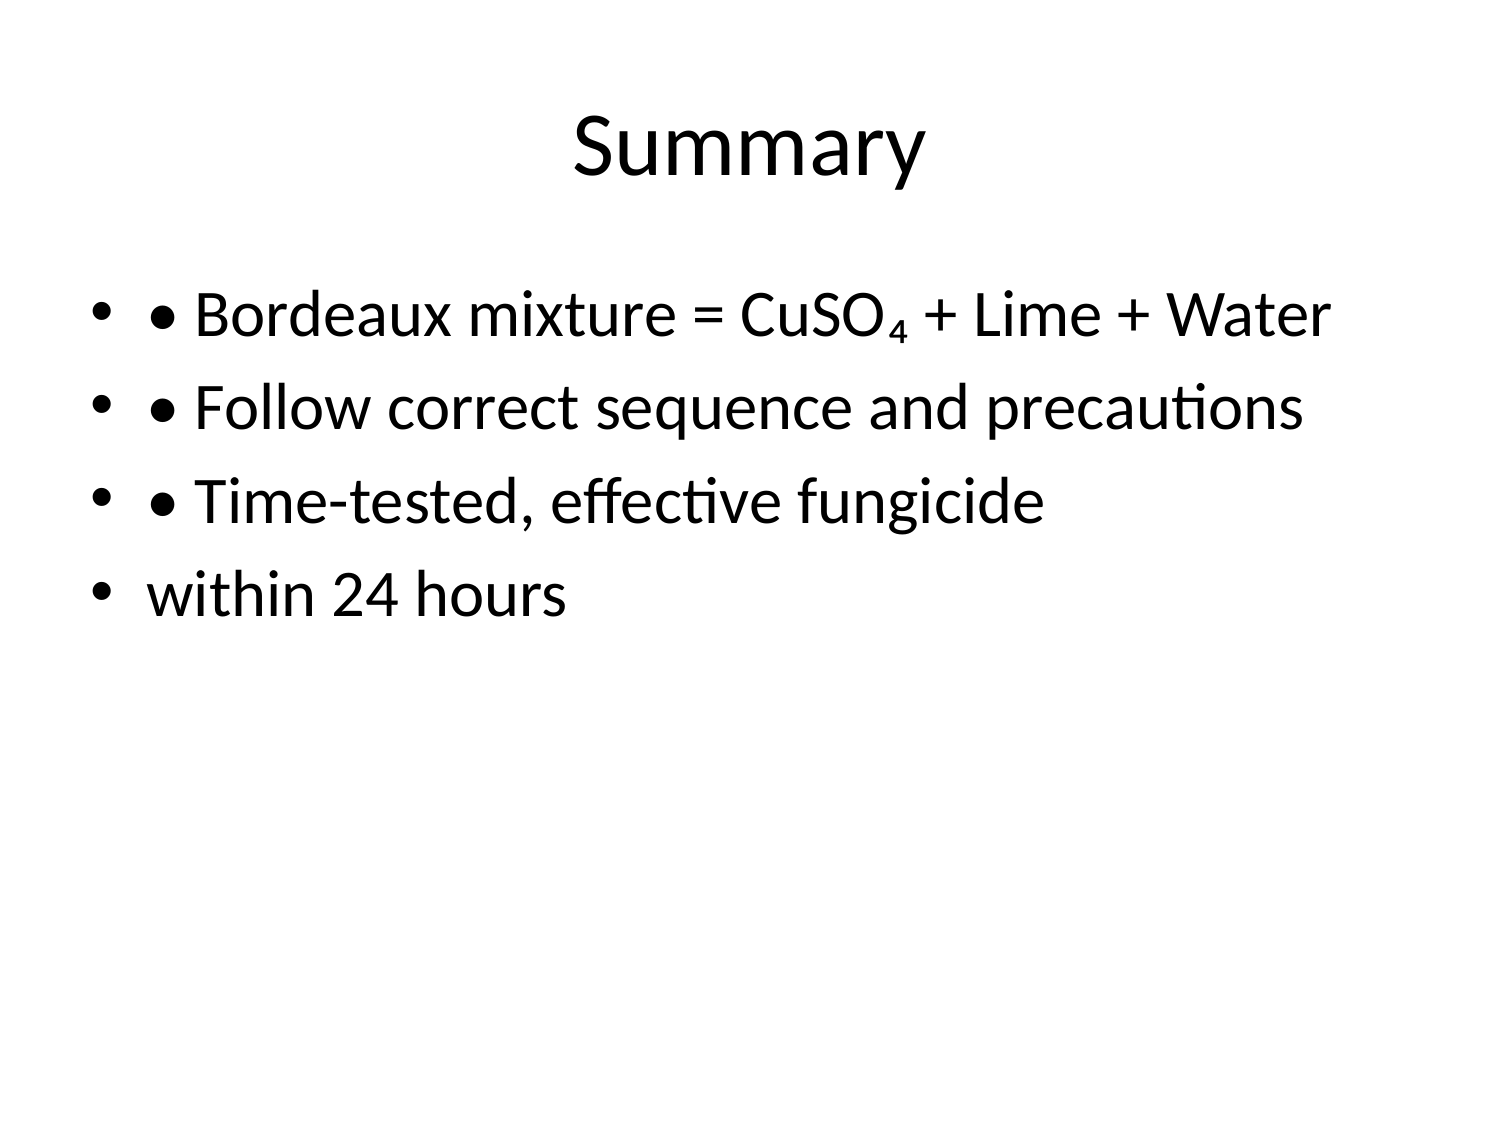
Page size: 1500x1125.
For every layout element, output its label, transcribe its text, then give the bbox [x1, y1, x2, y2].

list • Bordeaux mixture = CuSO₄ + Lime + Water • Follow correct sequence and precautions • Time-tested, effective fungicide within 24 hours [75, 262, 1425, 1005]
title Summary [75, 45, 1425, 233]
